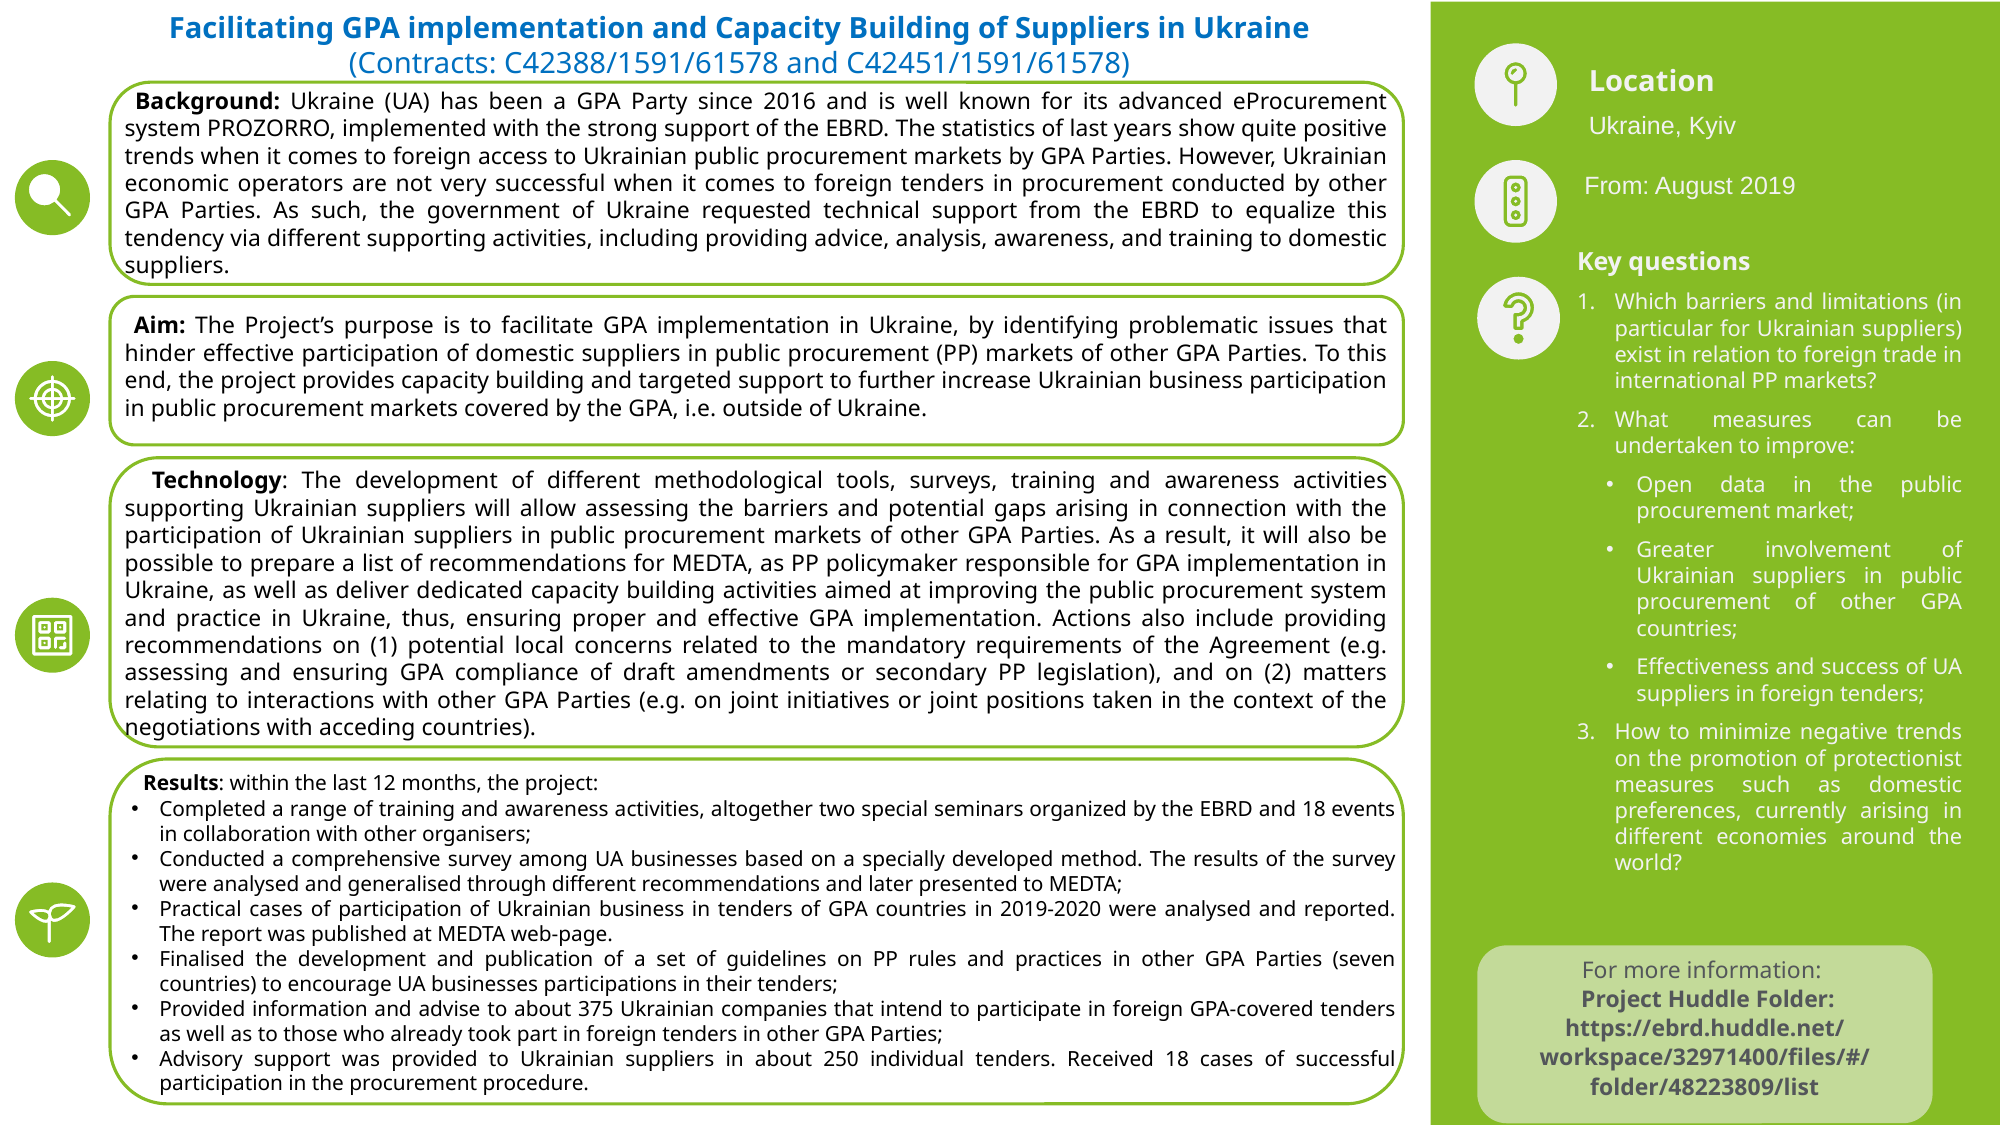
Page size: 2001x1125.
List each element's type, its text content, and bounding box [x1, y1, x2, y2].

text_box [14, 360, 91, 437]
text_box [118, 1076, 1396, 1104]
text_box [14, 159, 91, 236]
text_box [1474, 75, 1557, 127]
text_box Facilitating GPA implementation and Capacity Building of Suppliers in Ukraine (Contracts: C42388/1591/61578 and C42451/1591/61578) [153, 2, 1326, 87]
text_box From: August 2019 [1584, 169, 1970, 231]
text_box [1476, 276, 1561, 360]
text_box [118, 758, 1395, 786]
text_box Technology: The development of different methodological tools, surveys, training and awareness activities supporting Ukrainian suppliers will allow assessing the barriers and potential gaps arising in connection with the participation of Ukrainian suppliers in public procurement markets of other GPA Parties. As a result, it will also be possible to prepare a list of recommendations for MEDTA, as PP policymaker responsible for GPA implementation in Ukraine, as well as deliver dedicated capacity building activities aimed at improving the public procurement system and practice in Ukraine, thus, ensuring proper and effective GPA implementation. Actions also include providing recommendations on (1) potential local concerns related to the mandatory requirements of the Agreement (e.g. assessing and ensuring GPA compliance of draft amendments or secondary PP legislation), and on (2) matters relating to interactions with other GPA Parties (e.g. on joint initiatives or joint positions taken in the context of the negotiations with acceding countries). [110, 459, 1404, 747]
text_box Aim: The Project’s purpose is to facilitate GPA implementation in Ukraine, by identifying problematic issues that hinder effective participation of domestic suppliers in public procurement (PP) markets of other GPA Parties. To this end, the project provides capacity building and targeted support to further increase Ukrainian business participation in public procurement markets covered by the GPA, i.e. outside of Ukraine. [110, 286, 1404, 445]
text_box Results: within the last 12 months, the project: Completed a range of training and awareness activities, altogether two special seminars organized by the EBRD and 18 events in collaboration with other organisers; Conducted a comprehensive survey among UA businesses based on a specially developed method. The results of the survey were analysed and generalised through different recommendations and later presented to MEDTA; Practical cases of participation of Ukrainian business in tenders of GPA countries in 2019-2020 were analysed and reported. The report was published at MEDTA web-page. Finalised the development and publication of a set of guidelines on PP rules and practices in other GPA Parties (seven countries) to encourage UA businesses participations in their tenders; Provided information and advise to about 375 Ukrainian companies that intend to participate in foreign GPA-covered tenders as well as to those who already took part in foreign tenders in other GPA Parties; Advisory support was provided to Ukrainian suppliers in about 250 individual tenders. Received 18 cases of successful participation in the procurement procedure. [116, 786, 1410, 1076]
text_box [110, 790, 116, 1072]
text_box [14, 882, 91, 958]
text_box [0, 0, 2000, 75]
text_box Background: Ukraine (UA) has been a GPA Party since 2016 and is well known for its advanced eProcurement system PROZORRO, implemented with the strong support of the EBRD. The statistics of last years show quite positive trends when it comes to foreign access to Ukrainian public procurement markets by GPA Parties. However, Ukrainian economic operators are not very successful when it comes to foreign tenders in procurement conducted by other GPA Parties. As such, the government of Ukraine requested technical support from the EBRD to equalize this tendency via different supporting activities, including providing advice, analysis, awareness, and training to domestic suppliers. [110, 80, 1404, 285]
text_box Key questions Which barriers and limitations (in particular for Ukrainian suppliers) exist in relation to foreign trade in international PP markets? What measures can be undertaken to improve: Open data in the public procurement market; Greater involvement of Ukrainian suppliers in public procurement of other GPA countries; Effectiveness and success of UA suppliers in foreign tenders; How to minimize negative trends on the promotion of protectionist measures such as domestic preferences, currently arising in different economies around the world? [1577, 245, 1963, 1009]
text_box [1430, 75, 2000, 1125]
text_box [1474, 160, 1557, 243]
text_box For more information: Project Huddle Folder: https://ebrd.huddle.net/workspace/32971400/files/#/folder/48223809/list [1477, 945, 1933, 1124]
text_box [14, 597, 91, 673]
text_box Location Ukraine, Kyiv [1588, 75, 1945, 169]
